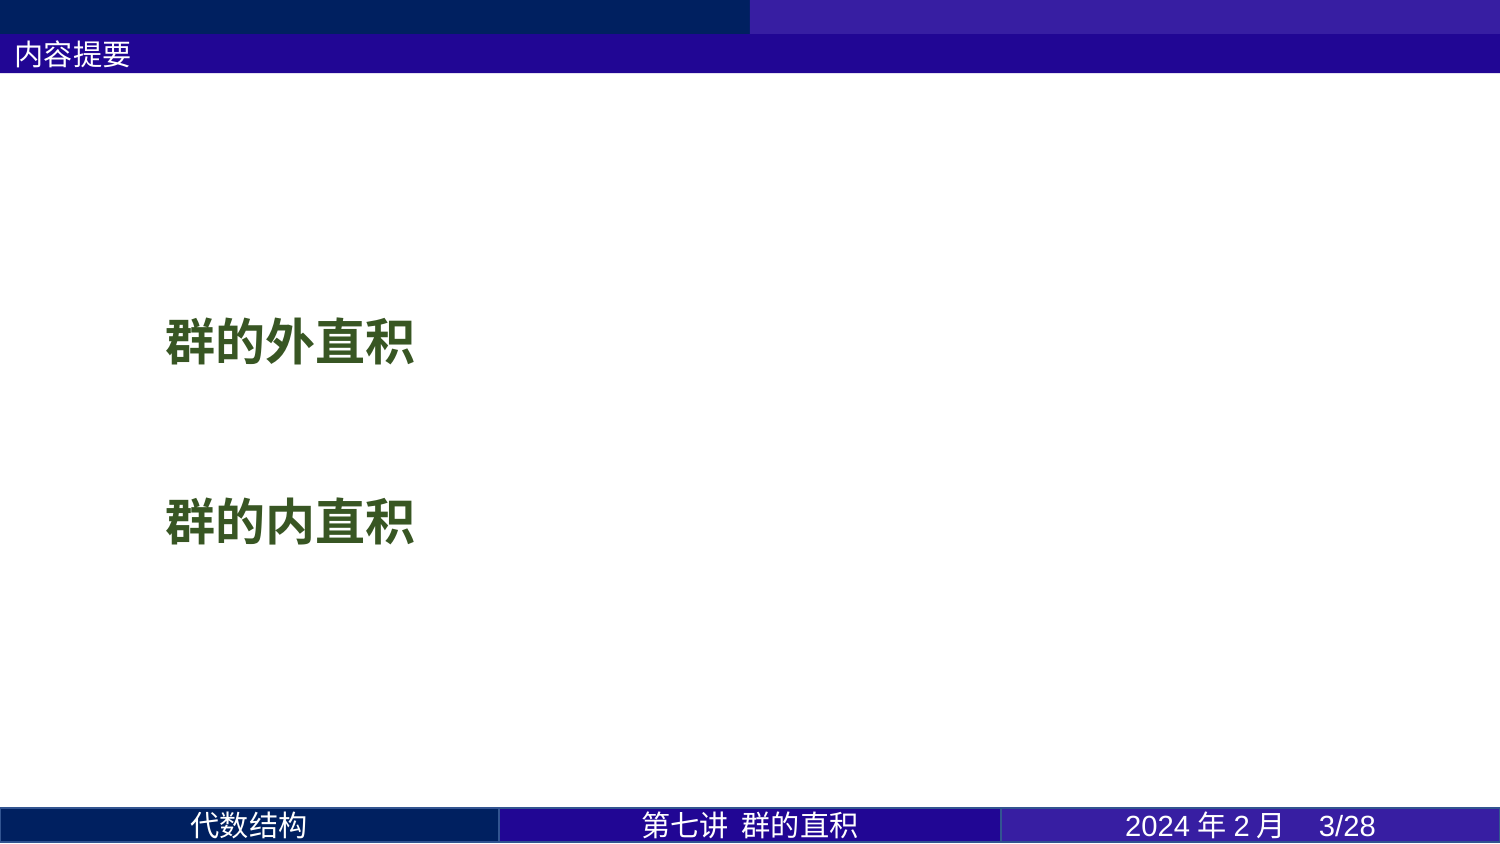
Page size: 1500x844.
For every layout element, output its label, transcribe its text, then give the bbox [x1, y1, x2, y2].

text_box 第七讲 群的直积 [498, 807, 1000, 843]
text_box 2024年2月 /28 [1000, 807, 1500, 843]
text_box 内容提要 [0, 35, 1500, 74]
text_box [749, 0, 1500, 35]
text_box [0, 0, 749, 35]
text_box 群的外直积 群的内直积 [150, 273, 733, 559]
text_box 代数结构 [0, 807, 498, 843]
